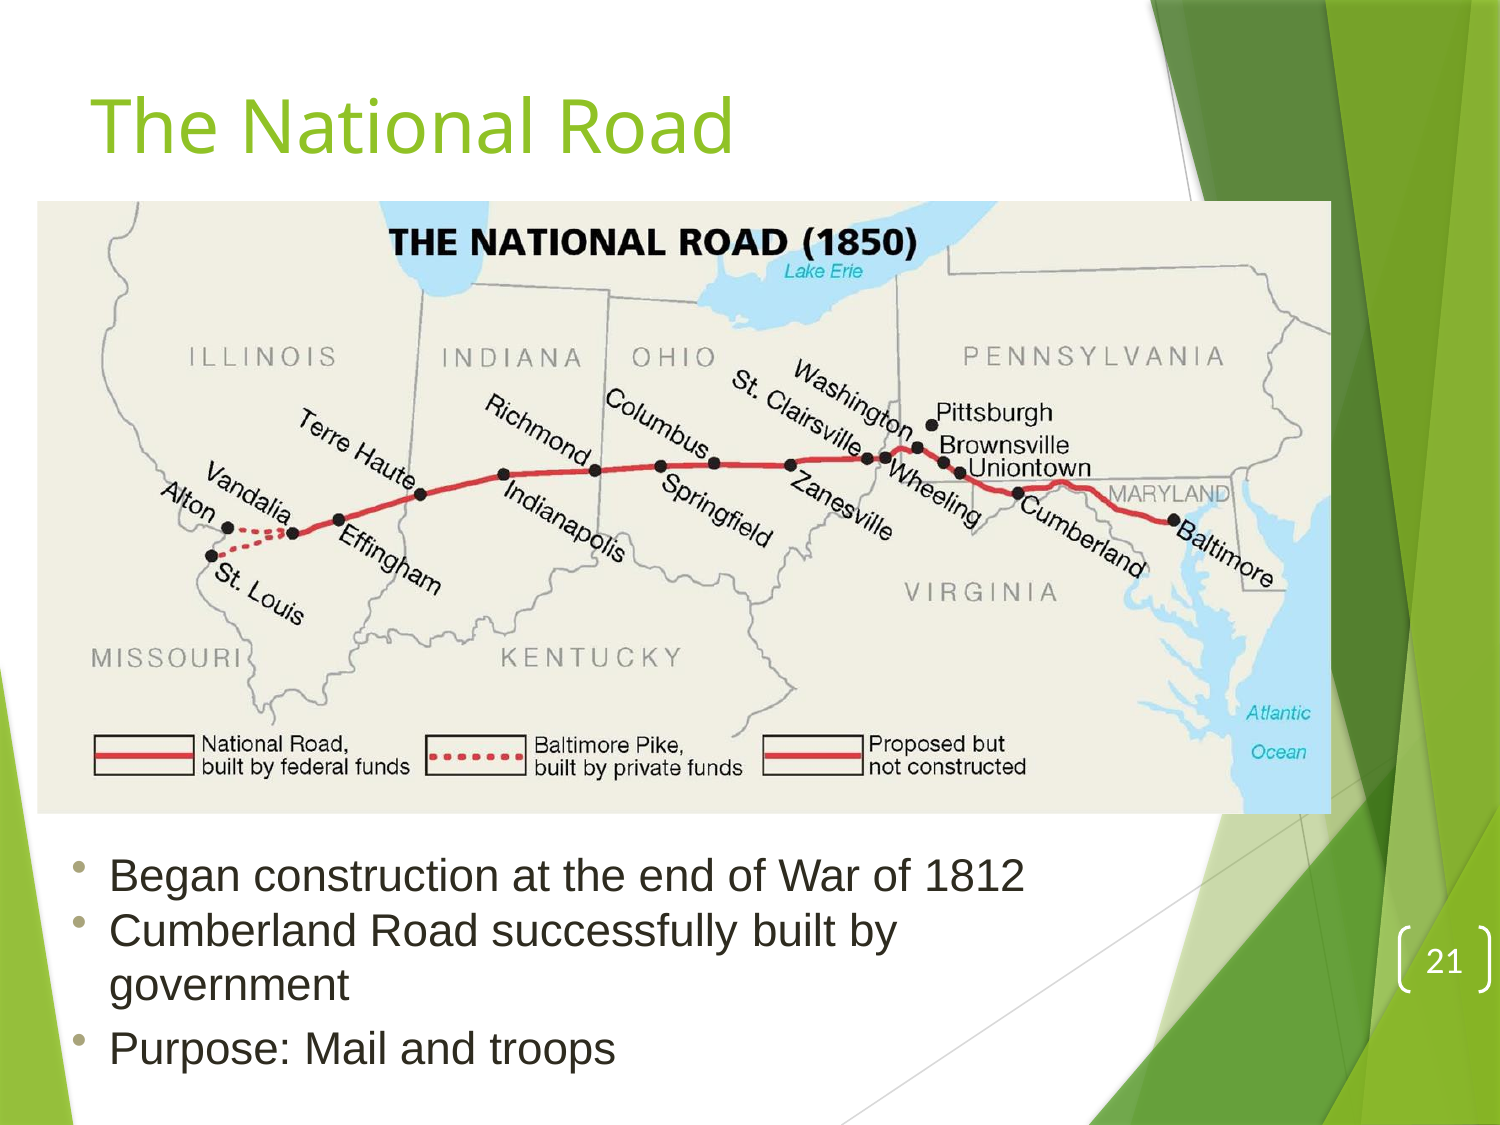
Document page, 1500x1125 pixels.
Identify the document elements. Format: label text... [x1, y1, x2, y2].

text_box 21 [1387, 899, 1500, 981]
text_box [37, 201, 1332, 814]
text_box [1399, 981, 1411, 992]
title The National Road [87, 76, 892, 201]
text_box Began construction at the end of War of 1812 Cumberland Road successfully built by government Purpose: Mail and troops [69, 843, 1168, 1074]
text_box [1478, 981, 1490, 992]
